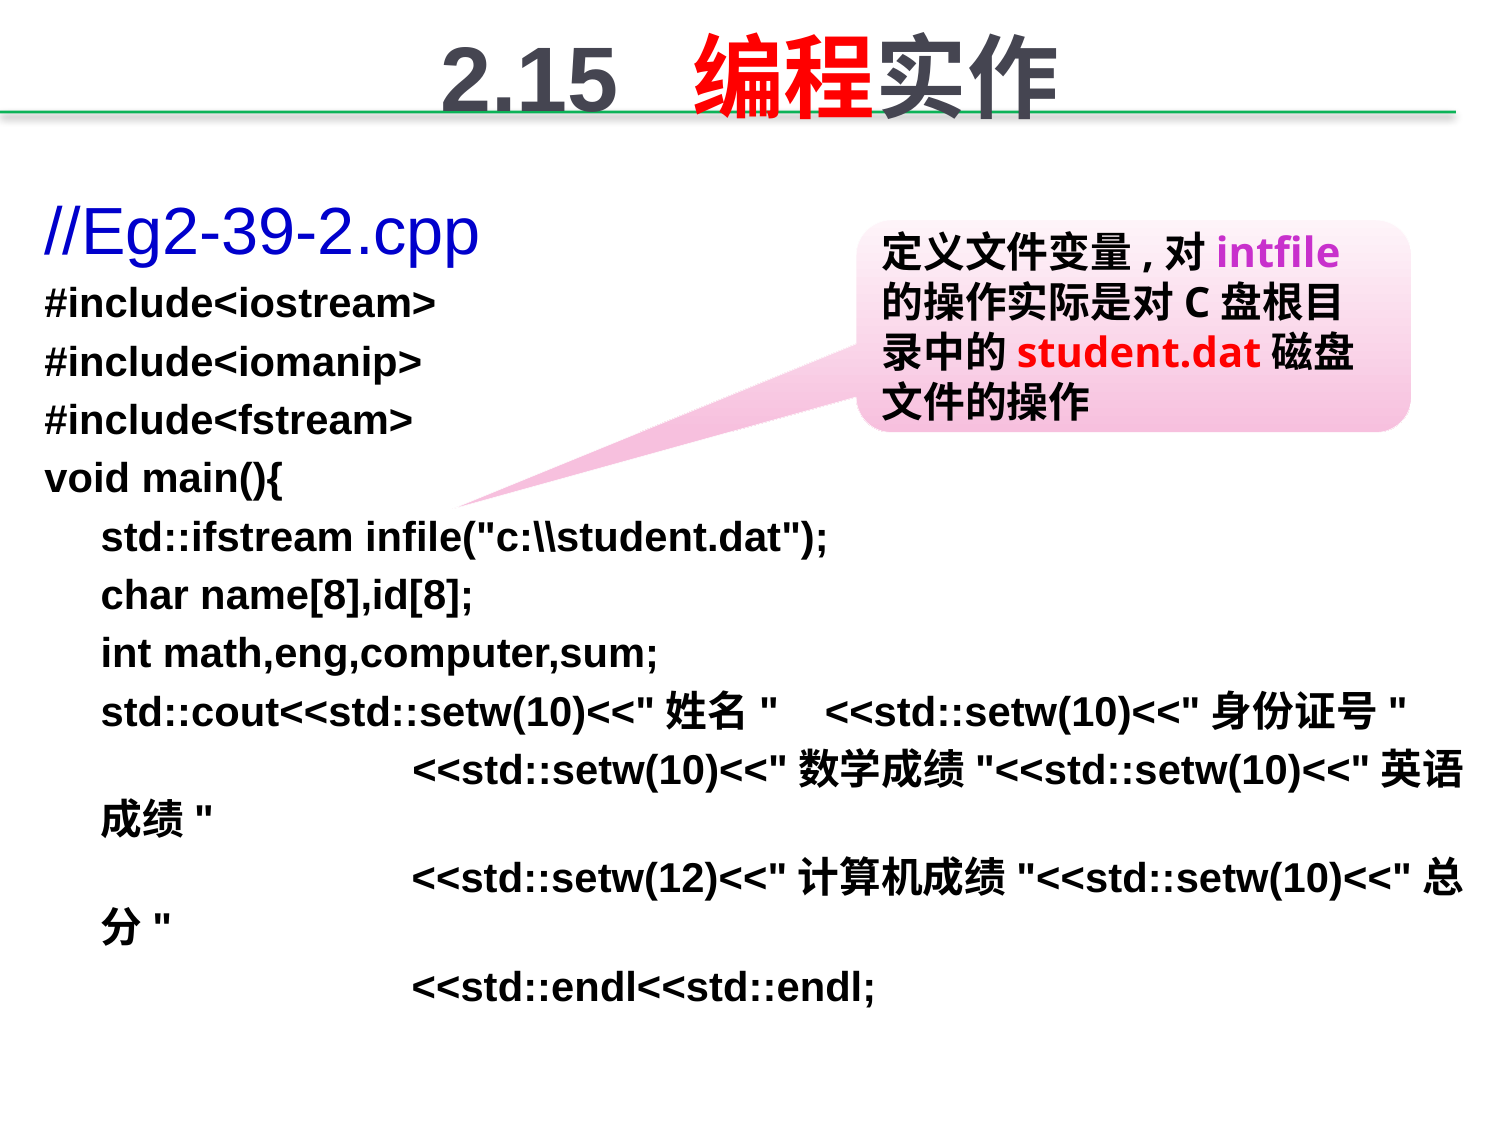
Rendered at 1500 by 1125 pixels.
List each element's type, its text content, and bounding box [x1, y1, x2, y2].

text_box 2.15 编程实作 [74, 11, 1425, 149]
text_box 定义文件变量,对intfile的操作实际是对C盘根目录中的student.dat磁盘文件的操作 [450, 219, 1412, 510]
list //Eg2-39-2.cpp #include<iostream> #include<iomanip> #include<fstream> void main(){ std::ifstream infile("c:\\student.dat"); char name[8],id[8]; int math,eng,computer,sum; std::cout<<std::setw(10)<<"姓名" <<std::setw(10)<<"身份证号" <<std::setw(10)<<"数学成绩"<<std::setw(10)<<"英语成绩" <<std::setw(12)<<"计算机成绩"<<std::setw(10)<<"总分" <<std::endl<<std::endl; [29, 179, 1500, 1125]
